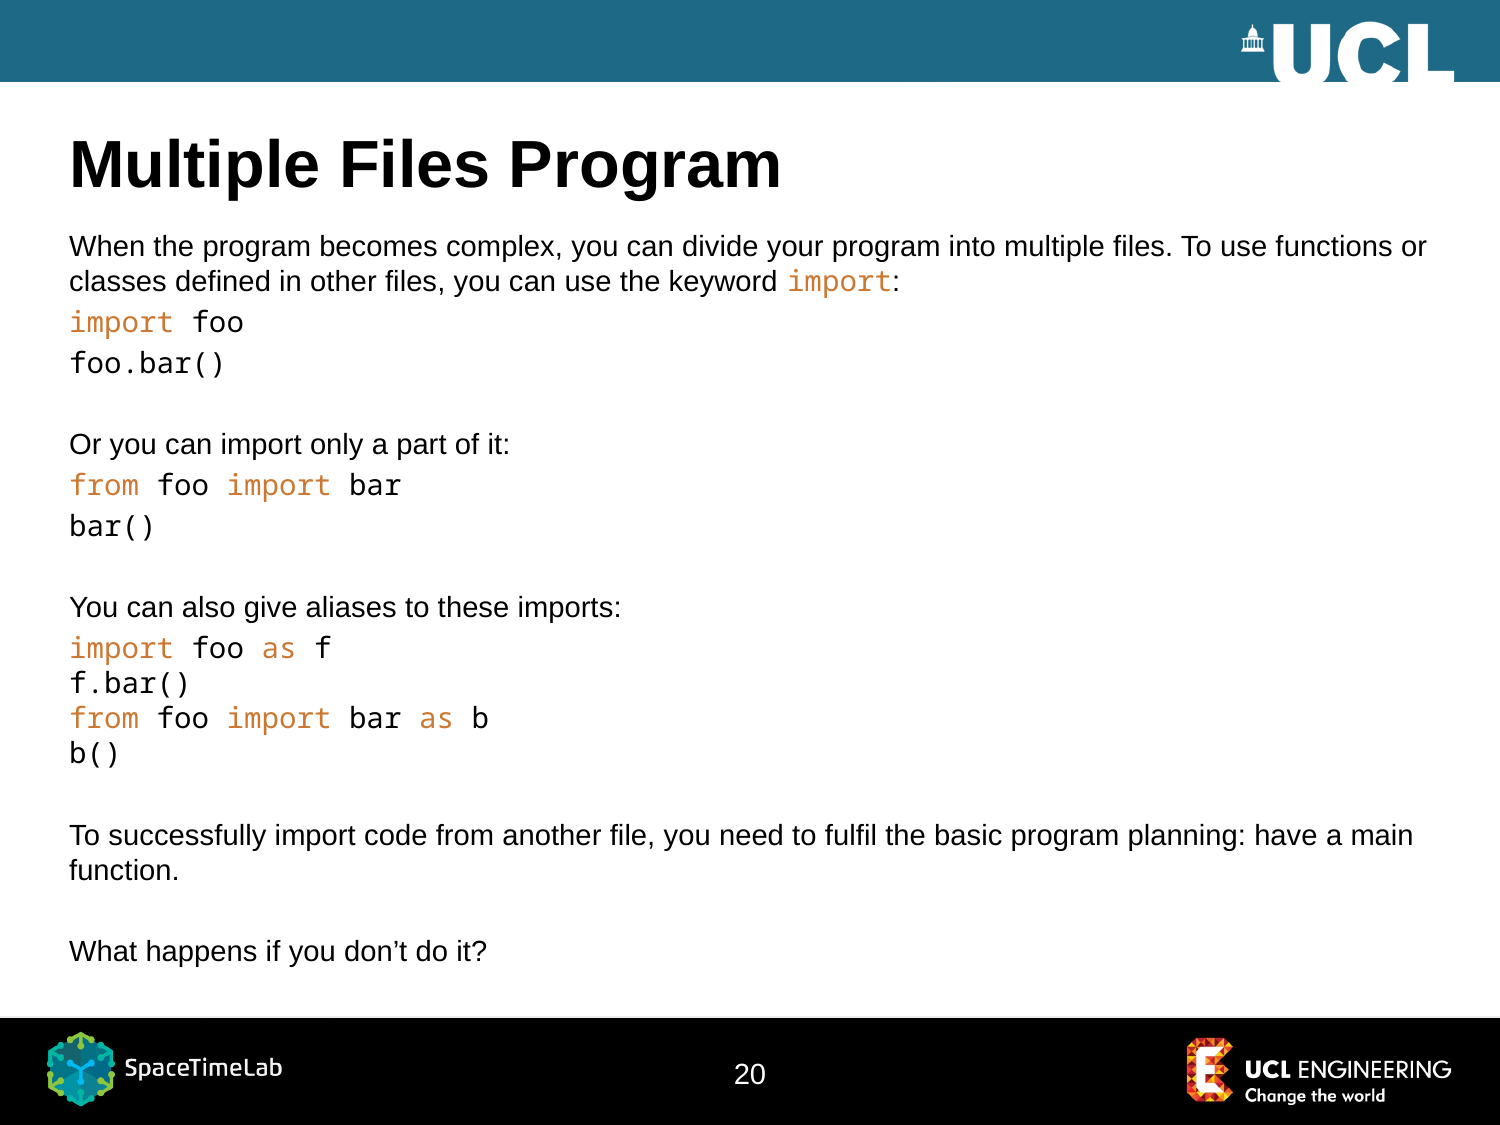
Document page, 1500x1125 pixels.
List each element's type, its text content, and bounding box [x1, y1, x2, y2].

list When the program becomes complex, you can divide your program into multiple files. To use functions or classes defined in other files, you can use the keyword import: import foo foo.bar() Or you can import only a part of it: from foo import bar bar() You can also give aliases to these imports: import foo as f f.bar() from foo import bar as b b() To successfully import code from another file, you need to fulfil the basic program planning: have a main function. What happens if you don’t do it? [54, 219, 1447, 988]
title Multiple Files Program [54, 113, 1447, 197]
picture [0, 990, 1500, 1125]
footer 19 [496, 1042, 1004, 1103]
